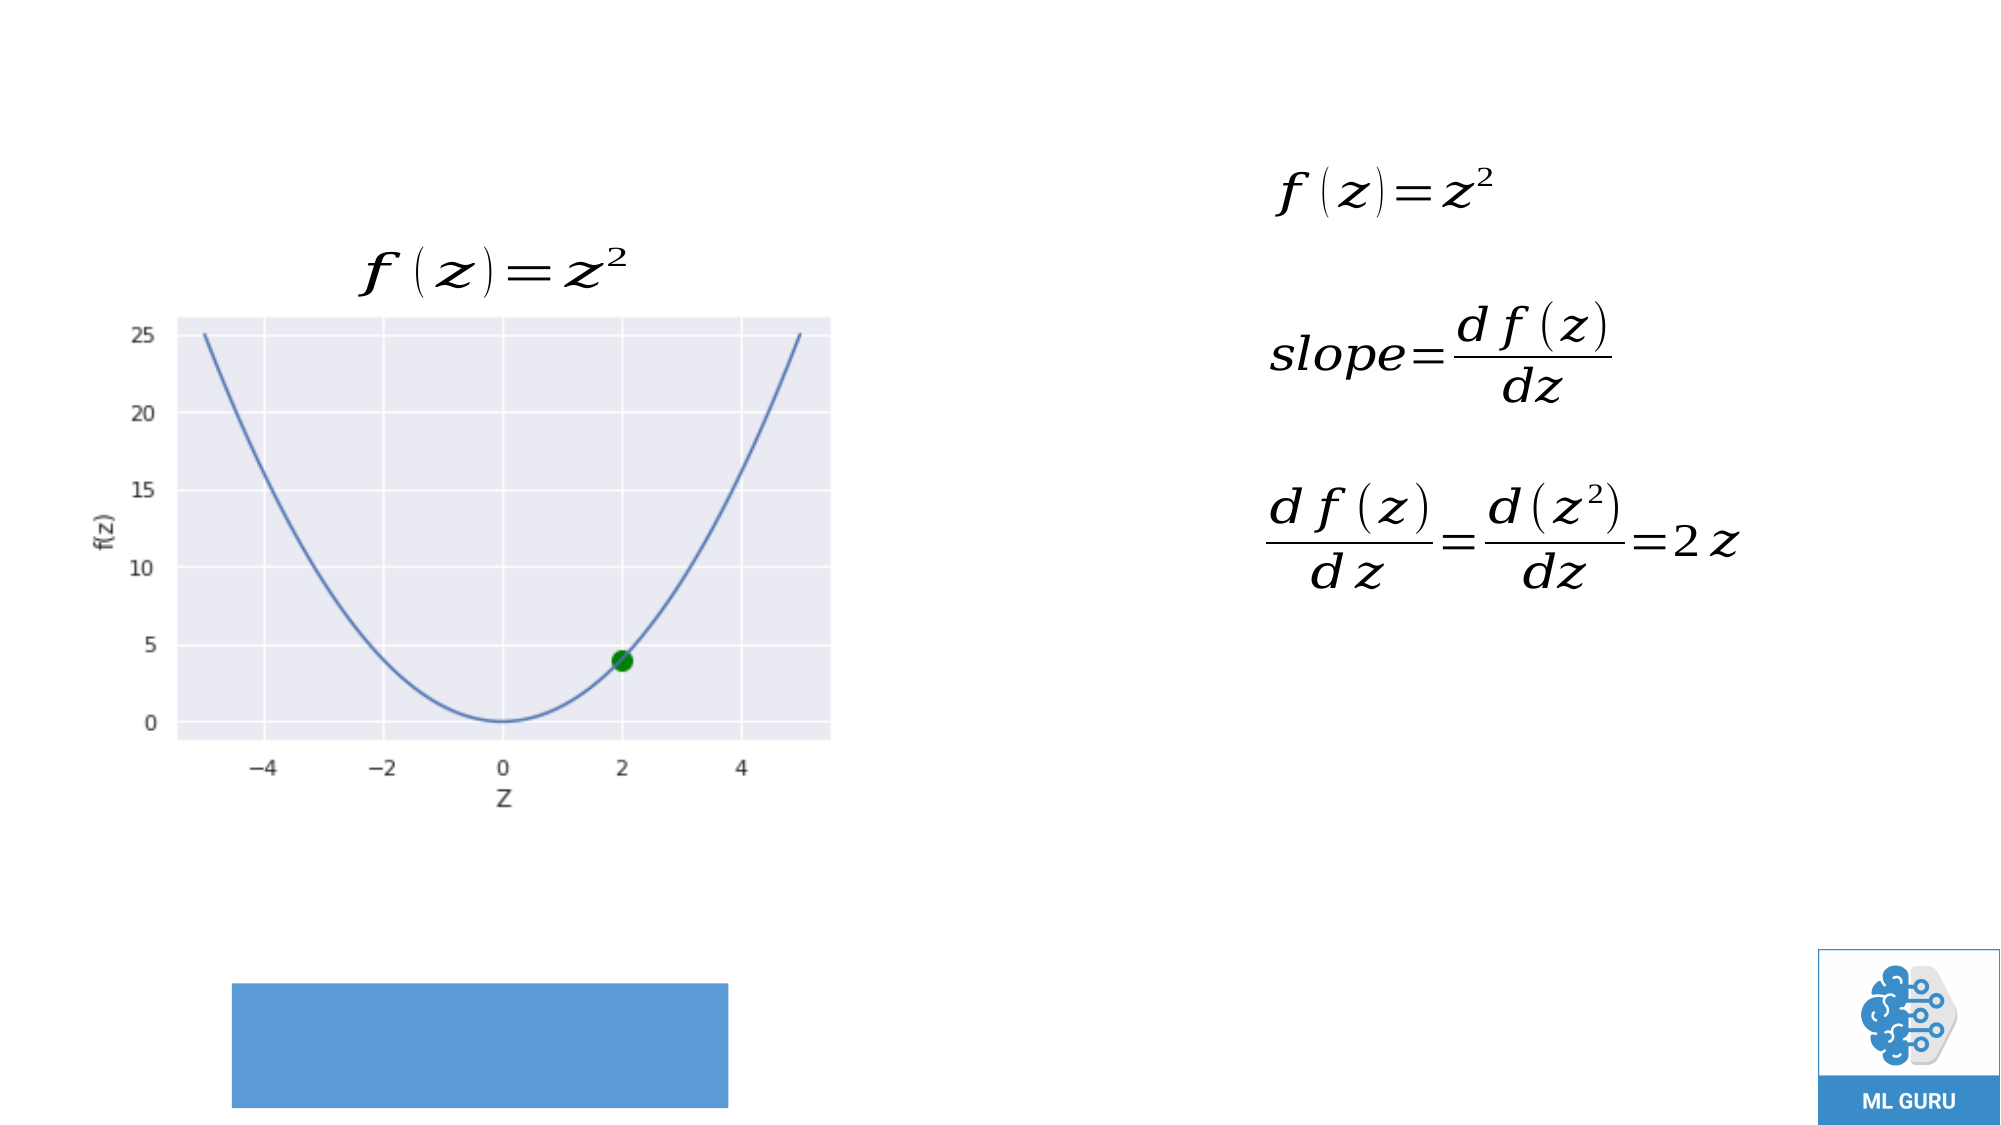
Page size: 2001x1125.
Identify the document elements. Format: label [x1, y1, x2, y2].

picture [1818, 949, 2000, 1125]
picture [82, 301, 843, 827]
